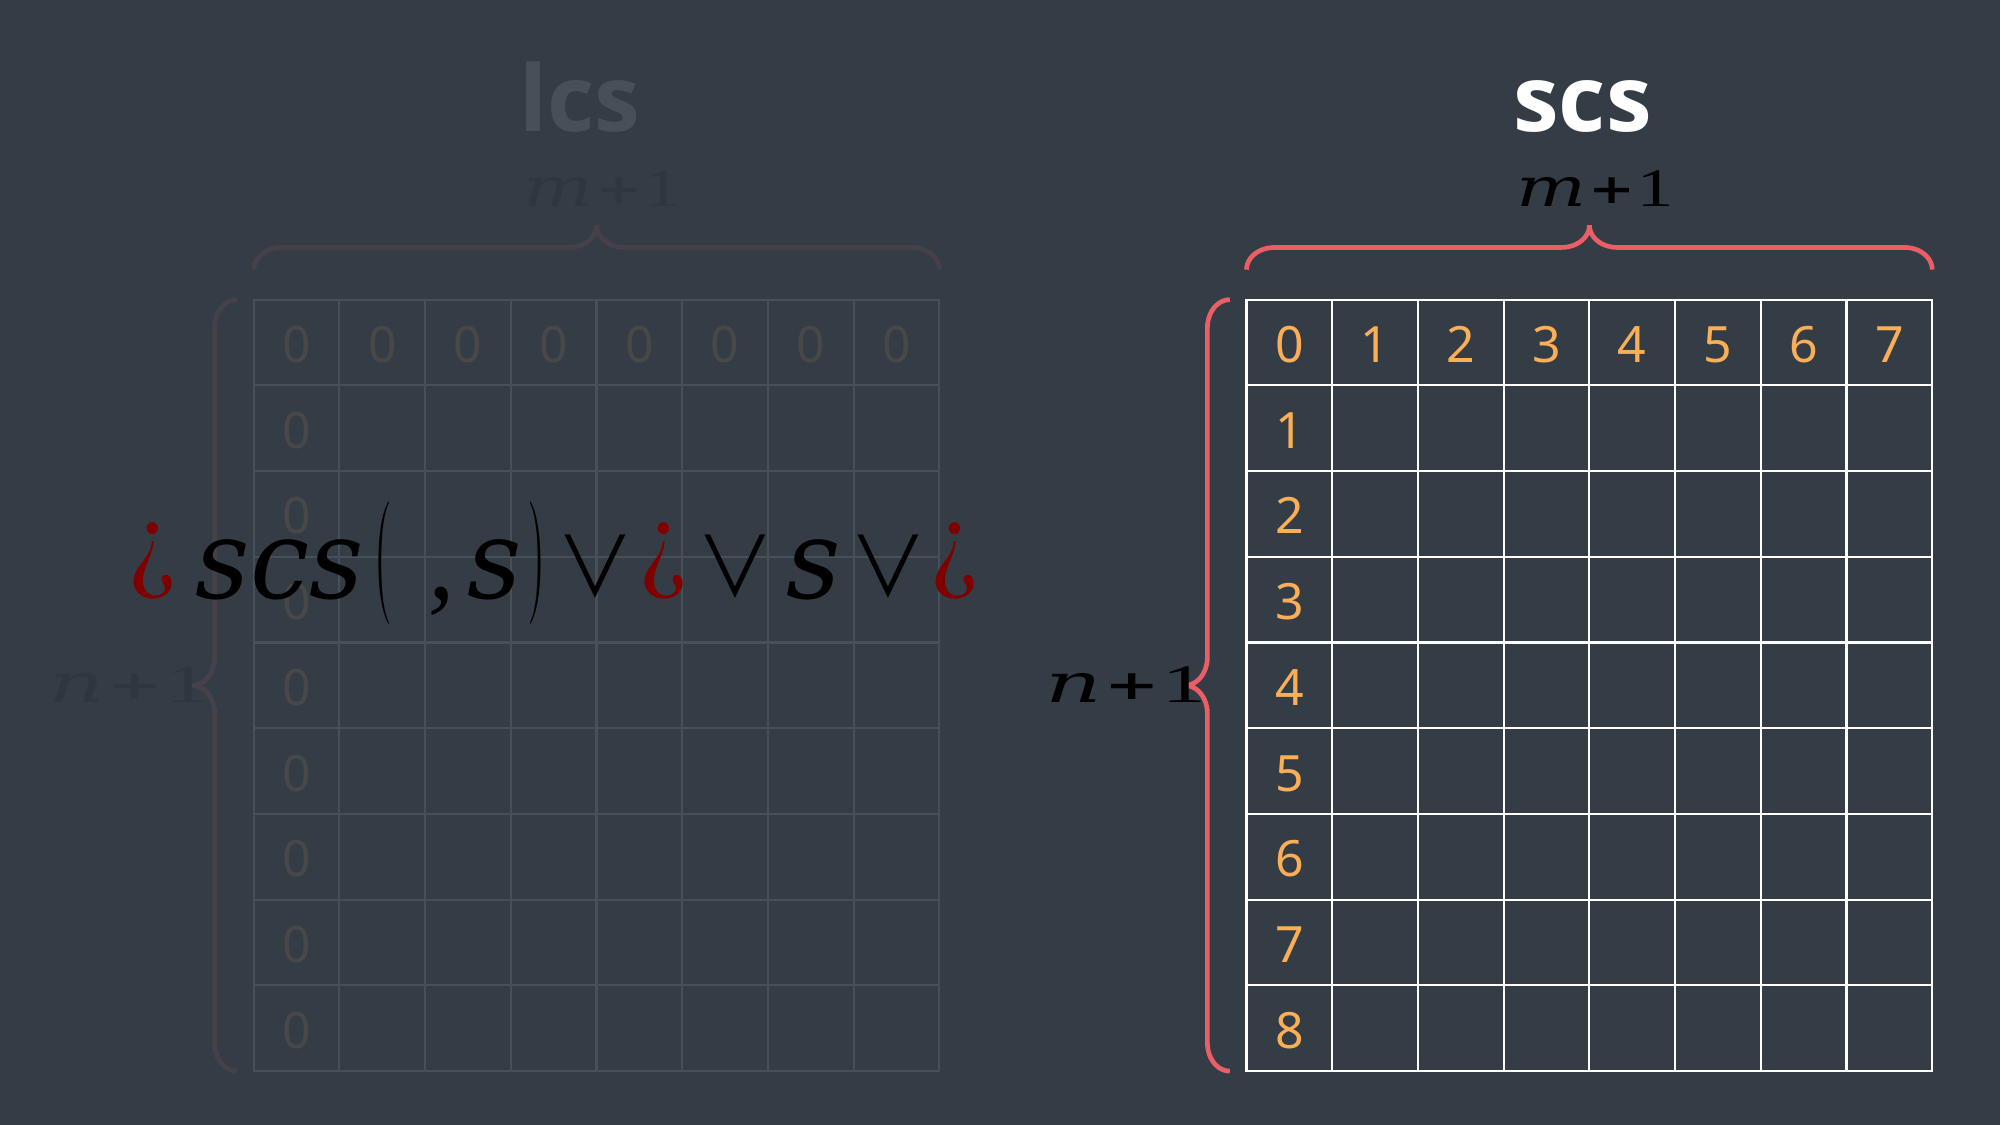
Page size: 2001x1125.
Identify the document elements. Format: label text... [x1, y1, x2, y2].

text_box [1675, 985, 1760, 1072]
text_box [1589, 642, 1675, 728]
text_box [1846, 899, 1933, 985]
text_box [1503, 471, 1589, 556]
text_box [1846, 813, 1933, 899]
text_box 2 [1417, 299, 1503, 385]
text_box [1417, 728, 1503, 813]
text_box [1675, 556, 1760, 642]
text_box [1760, 556, 1846, 642]
text_box [1589, 728, 1675, 813]
text_box 3 [1246, 556, 1332, 642]
text_box [1332, 813, 1417, 899]
text_box 0 [1246, 299, 1332, 385]
text_box [1417, 813, 1503, 899]
text_box 6 [1760, 299, 1846, 385]
text_box scs [1384, 32, 1781, 158]
text_box [1417, 556, 1503, 642]
text_box [1675, 471, 1760, 556]
text_box [1332, 642, 1417, 728]
text_box [1417, 385, 1503, 471]
text_box [1503, 385, 1589, 471]
text_box 3 [1503, 299, 1589, 385]
text_box [1332, 385, 1417, 471]
text_box 4 [1246, 642, 1332, 728]
text_box [1332, 471, 1417, 556]
text_box [1332, 728, 1417, 813]
text_box [1332, 556, 1417, 642]
text_box [1846, 642, 1933, 728]
text_box [1760, 728, 1846, 813]
text_box 1 [1246, 385, 1332, 471]
text_box [1675, 899, 1760, 985]
text_box 1 [1332, 299, 1417, 385]
text_box [1417, 471, 1503, 556]
text_box [1332, 899, 1417, 985]
text_box 4 [1589, 299, 1675, 385]
text_box [1675, 385, 1760, 471]
text_box [1503, 813, 1589, 899]
text_box [1589, 813, 1675, 899]
text_box [1589, 985, 1675, 1072]
text_box 8 [1246, 985, 1332, 1072]
text_box [1760, 899, 1846, 985]
text_box [1846, 728, 1933, 813]
text_box 5 [1675, 299, 1760, 385]
text_box [1503, 728, 1589, 813]
text_box [1760, 385, 1846, 471]
text_box [1589, 899, 1675, 985]
text_box 6 [1246, 813, 1332, 899]
text_box [1846, 985, 1933, 1072]
text_box [1332, 985, 1417, 1072]
text_box [1246, 225, 1933, 270]
text_box [1846, 385, 1933, 471]
text_box [1503, 899, 1589, 985]
text_box [1503, 985, 1589, 1072]
text_box 2 [1246, 471, 1332, 556]
text_box [0, 0, 954, 1125]
text_box [1589, 385, 1675, 471]
text_box [1503, 642, 1589, 728]
text_box [1417, 899, 1503, 985]
text_box [1675, 813, 1760, 899]
text_box [1417, 642, 1503, 728]
text_box [1760, 471, 1846, 556]
text_box [1760, 642, 1846, 728]
text_box [1675, 728, 1760, 813]
text_box 7 [1846, 299, 1933, 385]
text_box 5 [1246, 728, 1332, 813]
text_box [1503, 556, 1589, 642]
text_box 7 [1246, 899, 1332, 985]
text_box [1589, 556, 1675, 642]
text_box [1675, 642, 1760, 728]
text_box [1760, 985, 1846, 1072]
text_box [1417, 985, 1503, 1072]
text_box [1846, 471, 1933, 556]
text_box [1760, 813, 1846, 899]
text_box [1589, 471, 1675, 556]
text_box [1188, 299, 1230, 1072]
text_box [1846, 556, 1933, 642]
